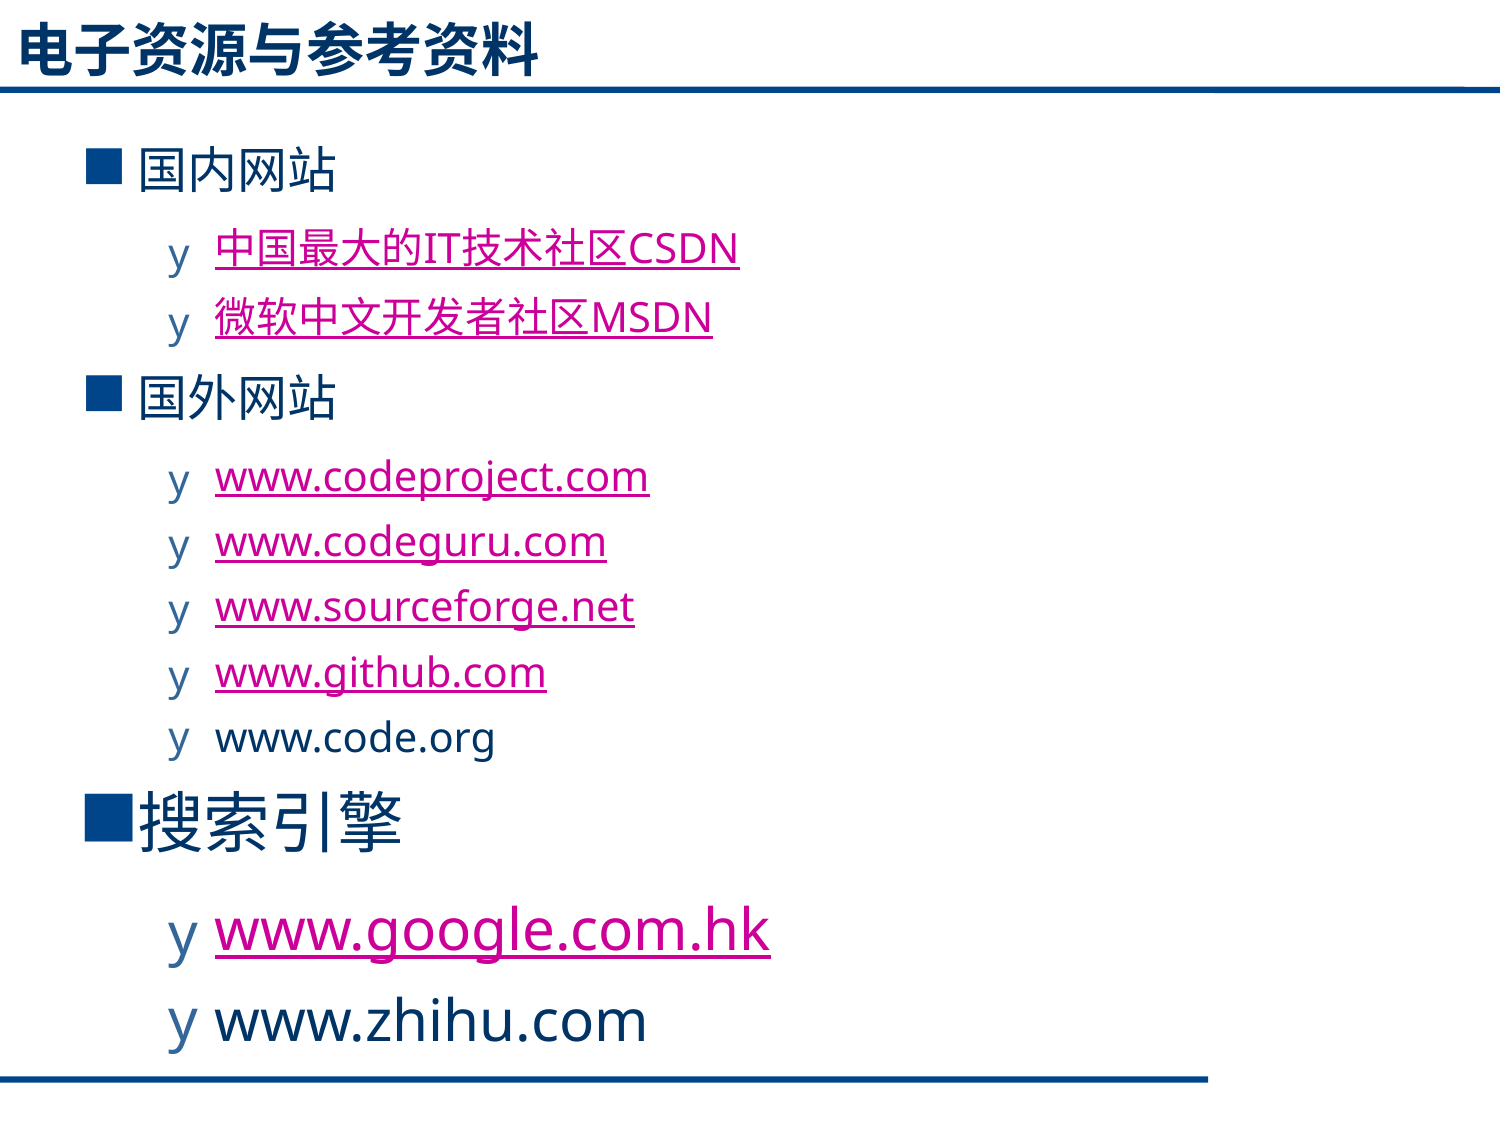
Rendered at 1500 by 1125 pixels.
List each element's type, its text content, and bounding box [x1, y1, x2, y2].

title 电子资源与参考资料 [0, 0, 1500, 97]
list 国内网站 中国最大的IT技术社区CSDN 微软中文开发者社区MSDN 国外网站 www.codeproject.com www.codeguru.com www.sourceforge.net www.github.com www.code.org 搜索引擎 www.google.com.hk www.zhihu.com [75, 130, 1425, 1040]
